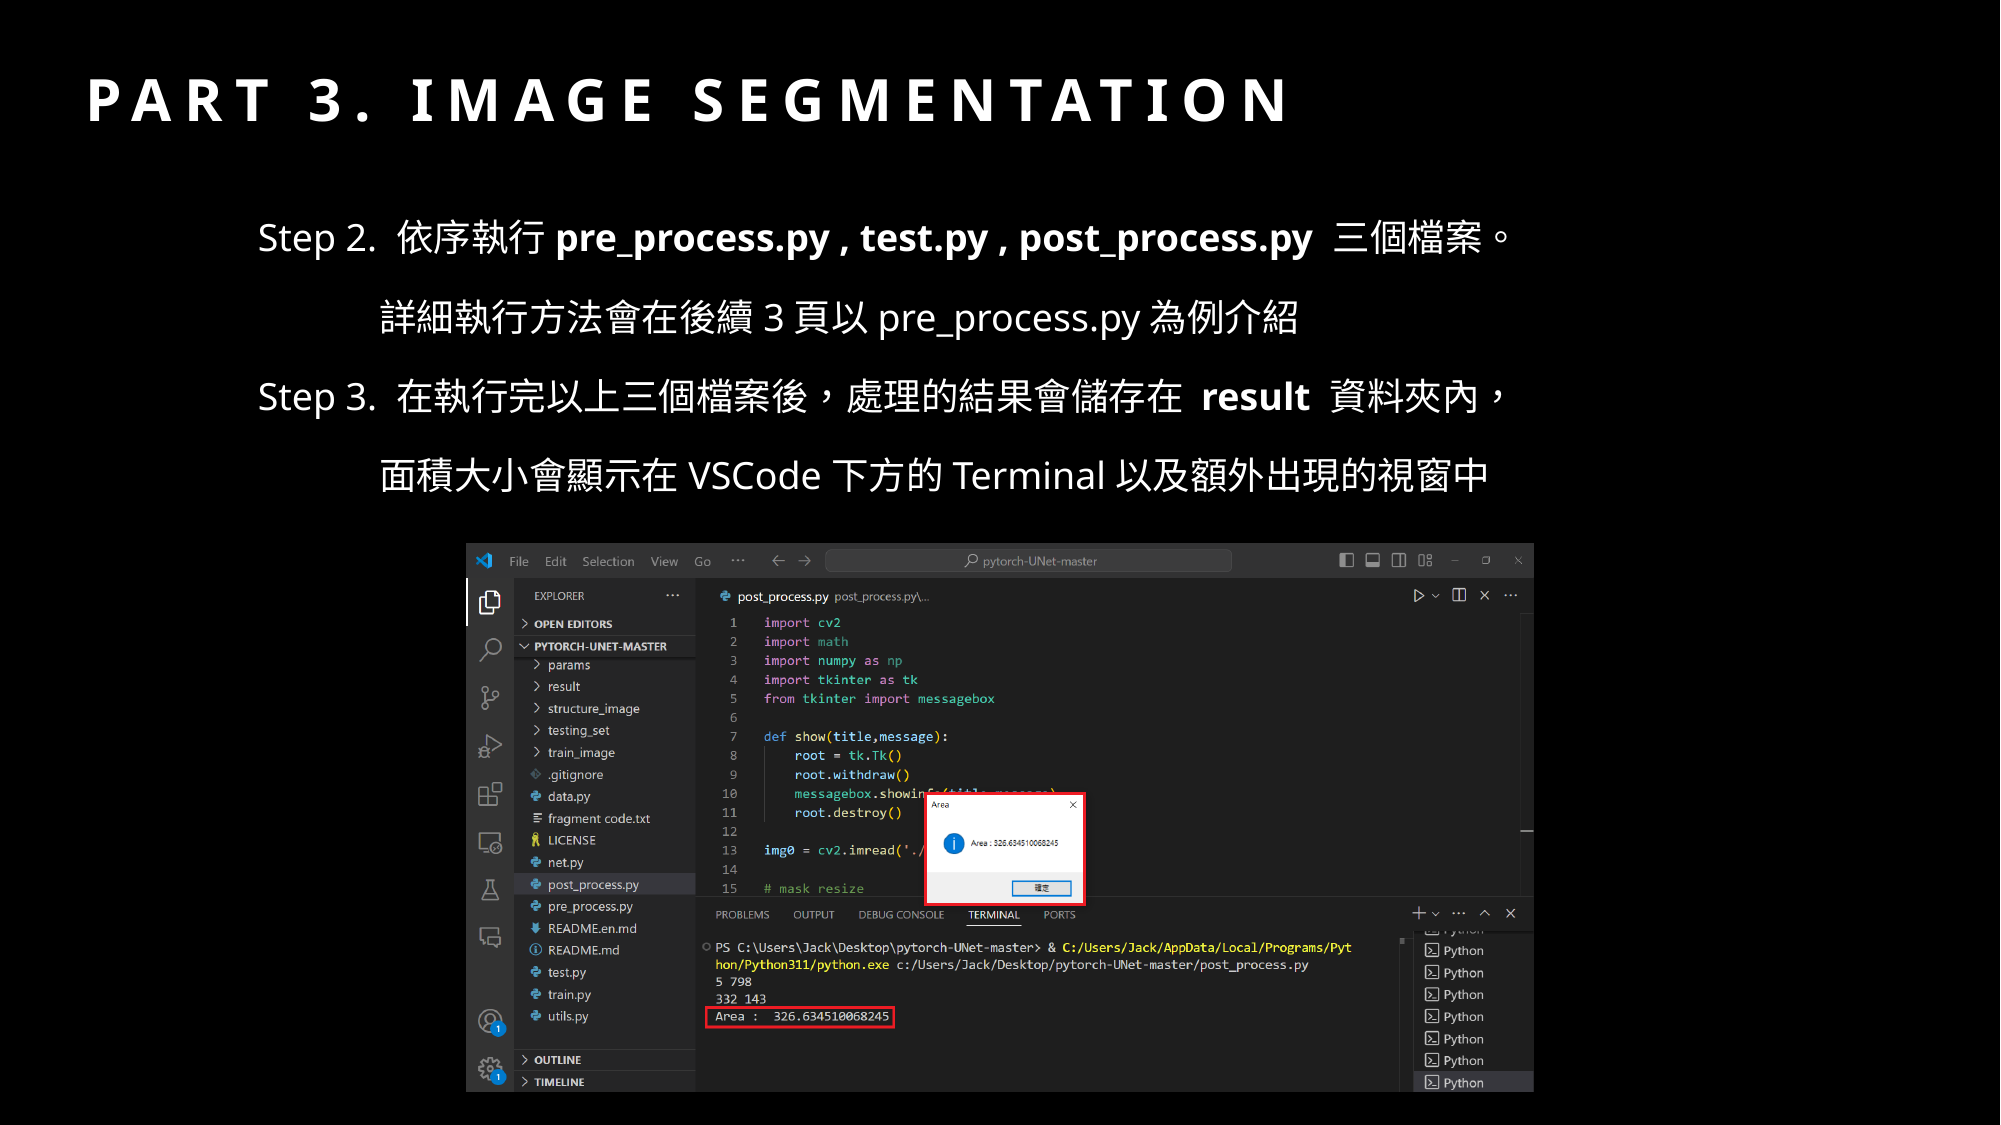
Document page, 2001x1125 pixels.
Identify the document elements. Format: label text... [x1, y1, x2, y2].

title Part 3. Image Segmentation [0, 0, 1515, 141]
picture [466, 543, 1534, 1092]
list Step 2. 依序執行pre_process.py , test.py , post_process.py 三個檔案。 詳細執行方法會在後續3頁以pre_process.py為例介紹 Step 3. 在執行完以上三個檔案後，處理的結果會儲存在 result 資料夾內， 面積大小會顯示在VSCode下方的Terminal以及額外出現的視窗中 [242, 193, 1759, 819]
